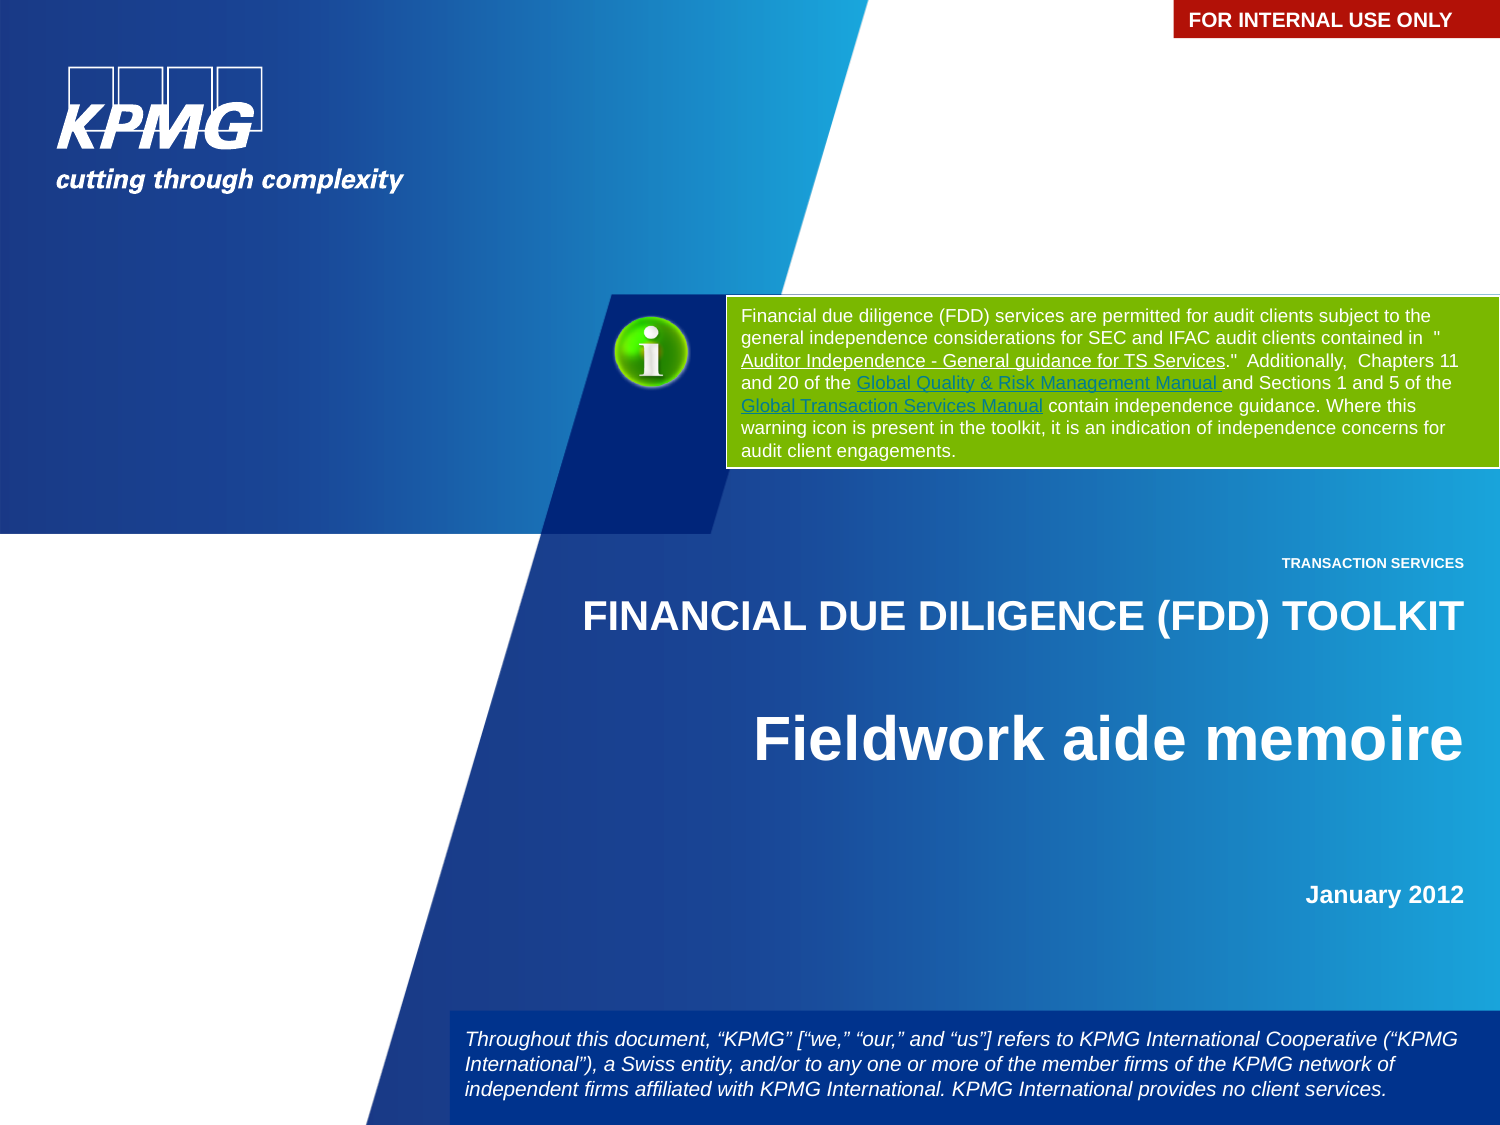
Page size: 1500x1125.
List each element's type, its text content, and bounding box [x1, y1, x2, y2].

text_box FOR INTERNAL USE ONLY [1173, 0, 1500, 39]
text_box Financial due diligence (FDD) services are permitted for audit clients subject to the general independence considerations for SEC and IFAC audit clients contained in "Auditor Independence - General guidance for TS Services." Additionally, Chapters 11 and 20 of the Global Quality & Risk Management Manual and Sections 1 and 5 of the Global Transaction Services Manual contain independence guidance. Where this warning icon is present in the toolkit, it is an indication of independence concerns for audit client engagements. [726, 296, 1500, 468]
text_box TRANSACTION SERVICES FINANCIAL DUE DILIGENCE (FDD) TOOLKIT Fieldwork aide memoire January 2012 [560, 503, 1465, 850]
picture [0, 0, 1500, 1125]
text_box Throughout this document, “KPMG” [“we,” “our,” and “us”] refers to KPMG International Cooperative (“KPMG International”), a Swiss entity, and/or to any one or more of the member firms of the KPMG network of independent firms affiliated with KPMG International. KPMG International provides no client services. [449, 1010, 1500, 1125]
